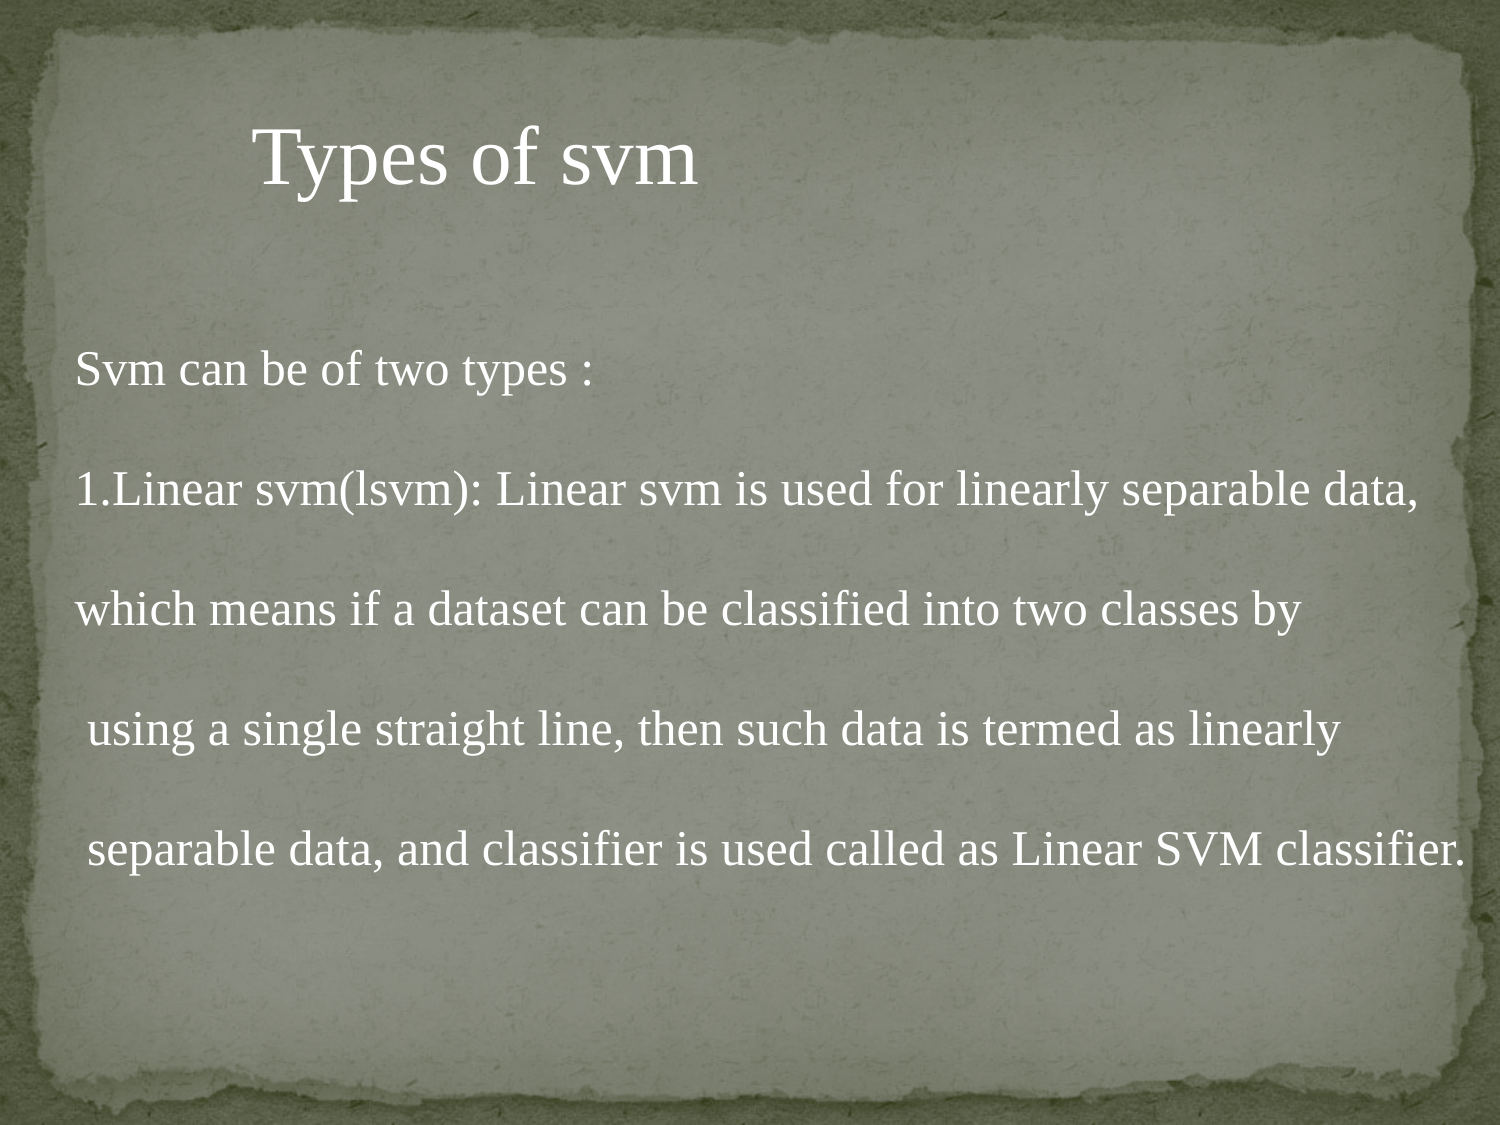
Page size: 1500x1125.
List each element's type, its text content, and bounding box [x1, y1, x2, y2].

text_box Svm can be of two types : 1.Linear svm(lsvm): Linear svm is used for linearly separable data, which means if a dataset can be classified into two classes by using a single straight line, then such data is termed as linearly separable data, and classifier is used called as Linear SVM classifier. [59, 328, 1496, 943]
text_box Types of svm [236, 93, 715, 209]
